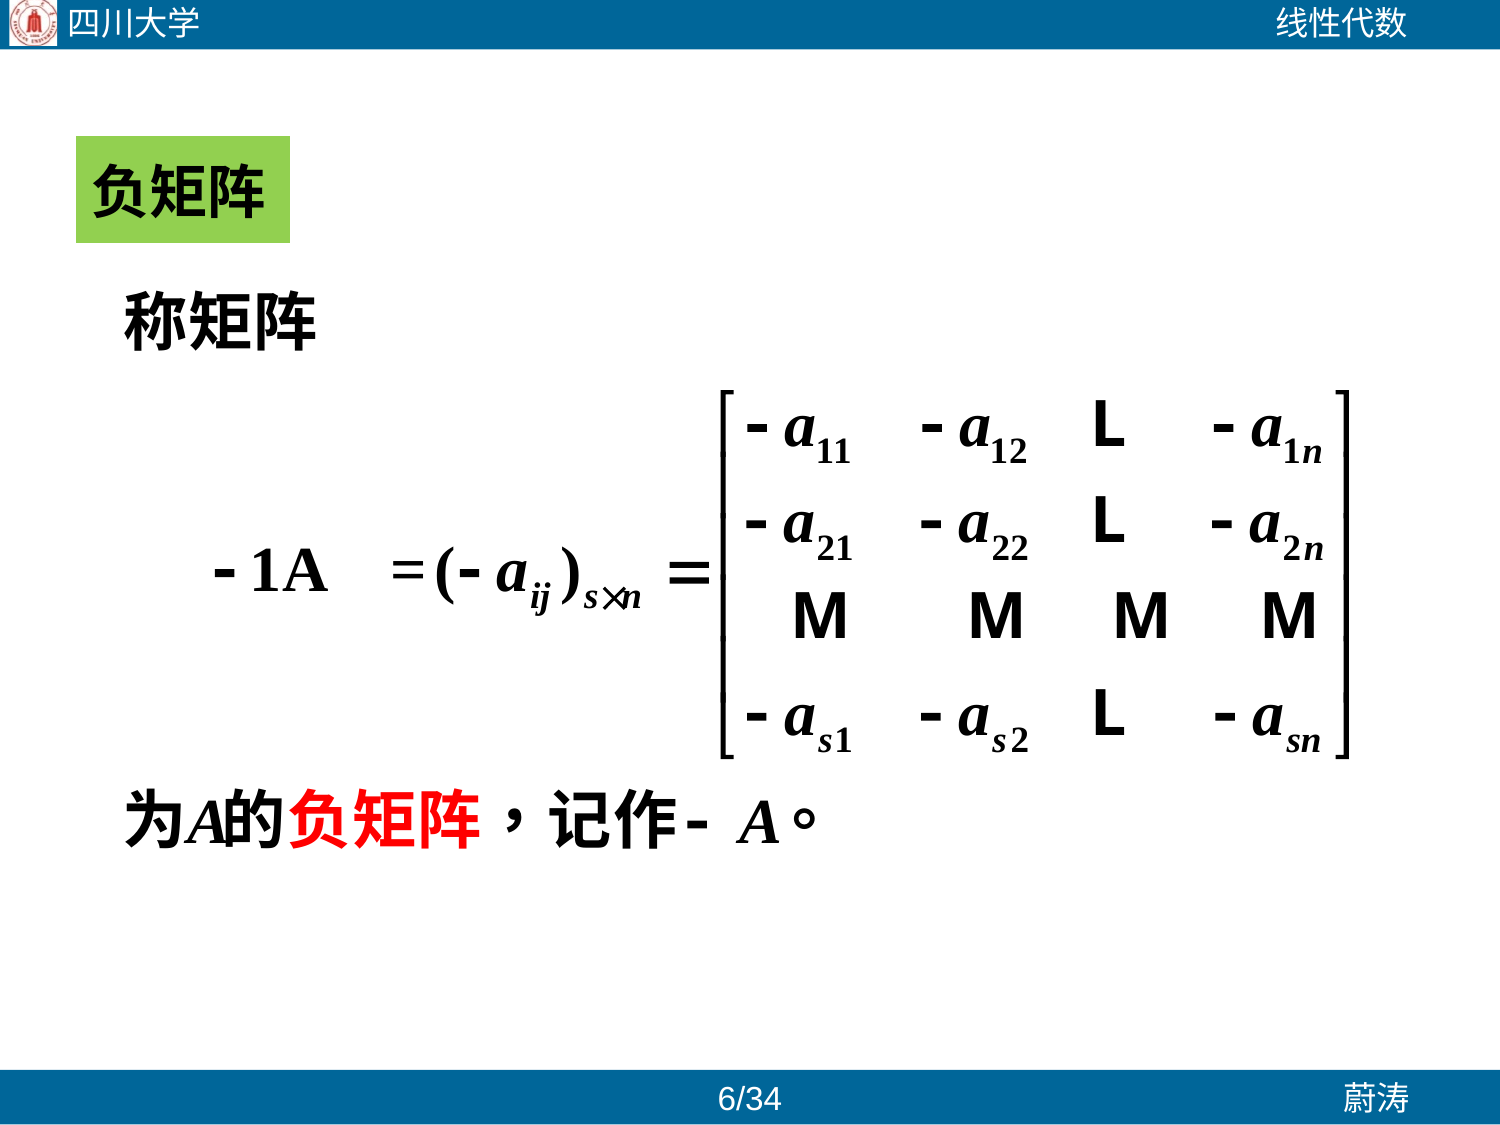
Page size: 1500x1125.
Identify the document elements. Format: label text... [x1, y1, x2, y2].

text_box 5/34 [674, 1069, 825, 1125]
picture [10, 0, 57, 45]
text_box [114, 276, 1373, 865]
text_box 负矩阵 [76, 137, 290, 243]
